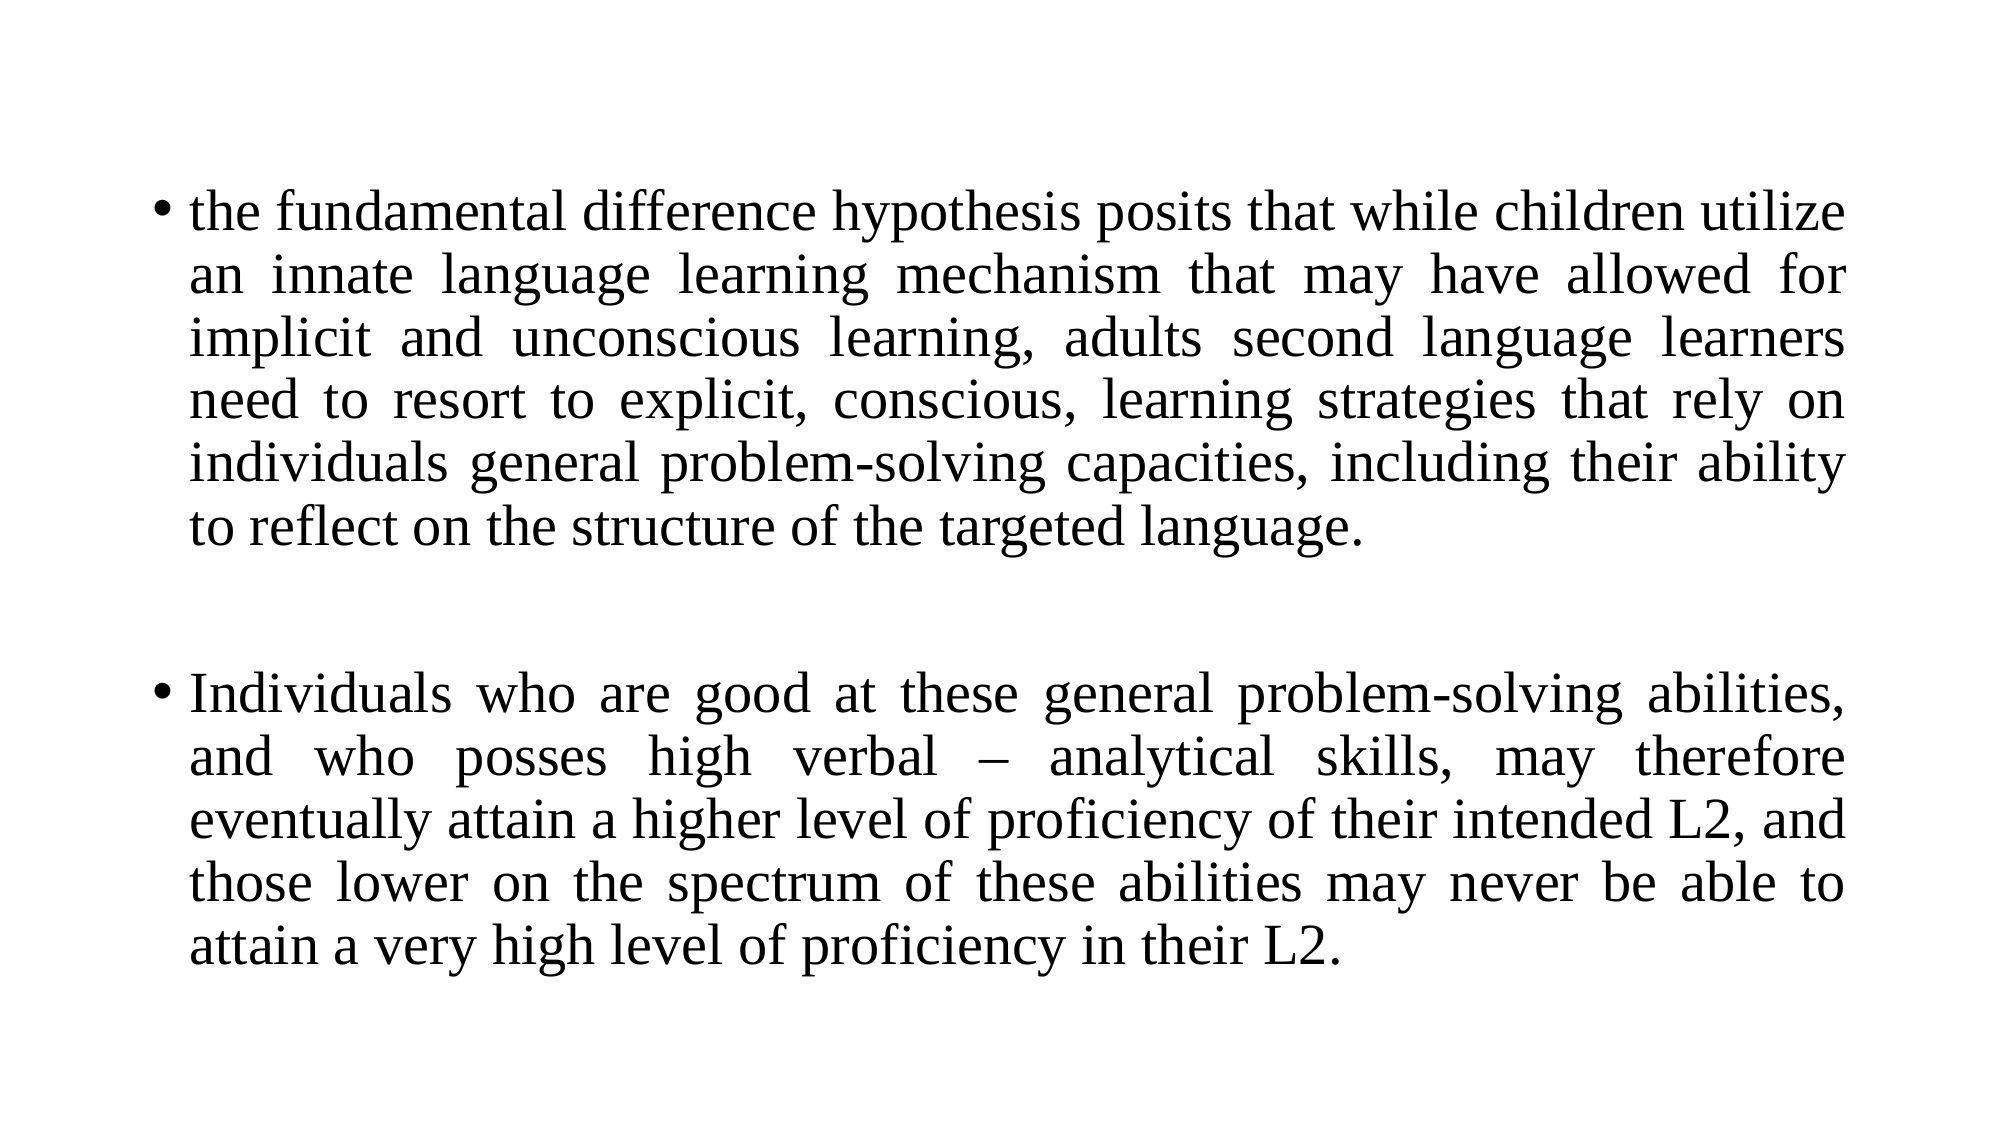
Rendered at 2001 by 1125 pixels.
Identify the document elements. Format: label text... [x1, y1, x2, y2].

list the fundamental difference hypothesis posits that while children utilize an innate language learning mechanism that may have allowed for implicit and unconscious learning, adults second language learners need to resort to explicit, conscious, learning strategies that rely on individuals general problem-solving capacities, including their ability to reflect on the structure of the targeted language. Individuals who are good at these general problem-solving abilities, and who posses high verbal – analytical skills, may therefore eventually attain a higher level of proficiency of their intended L2, and those lower on the spectrum of these abilities may never be able to attain a very high level of proficiency in their L2. [137, 81, 1863, 1047]
